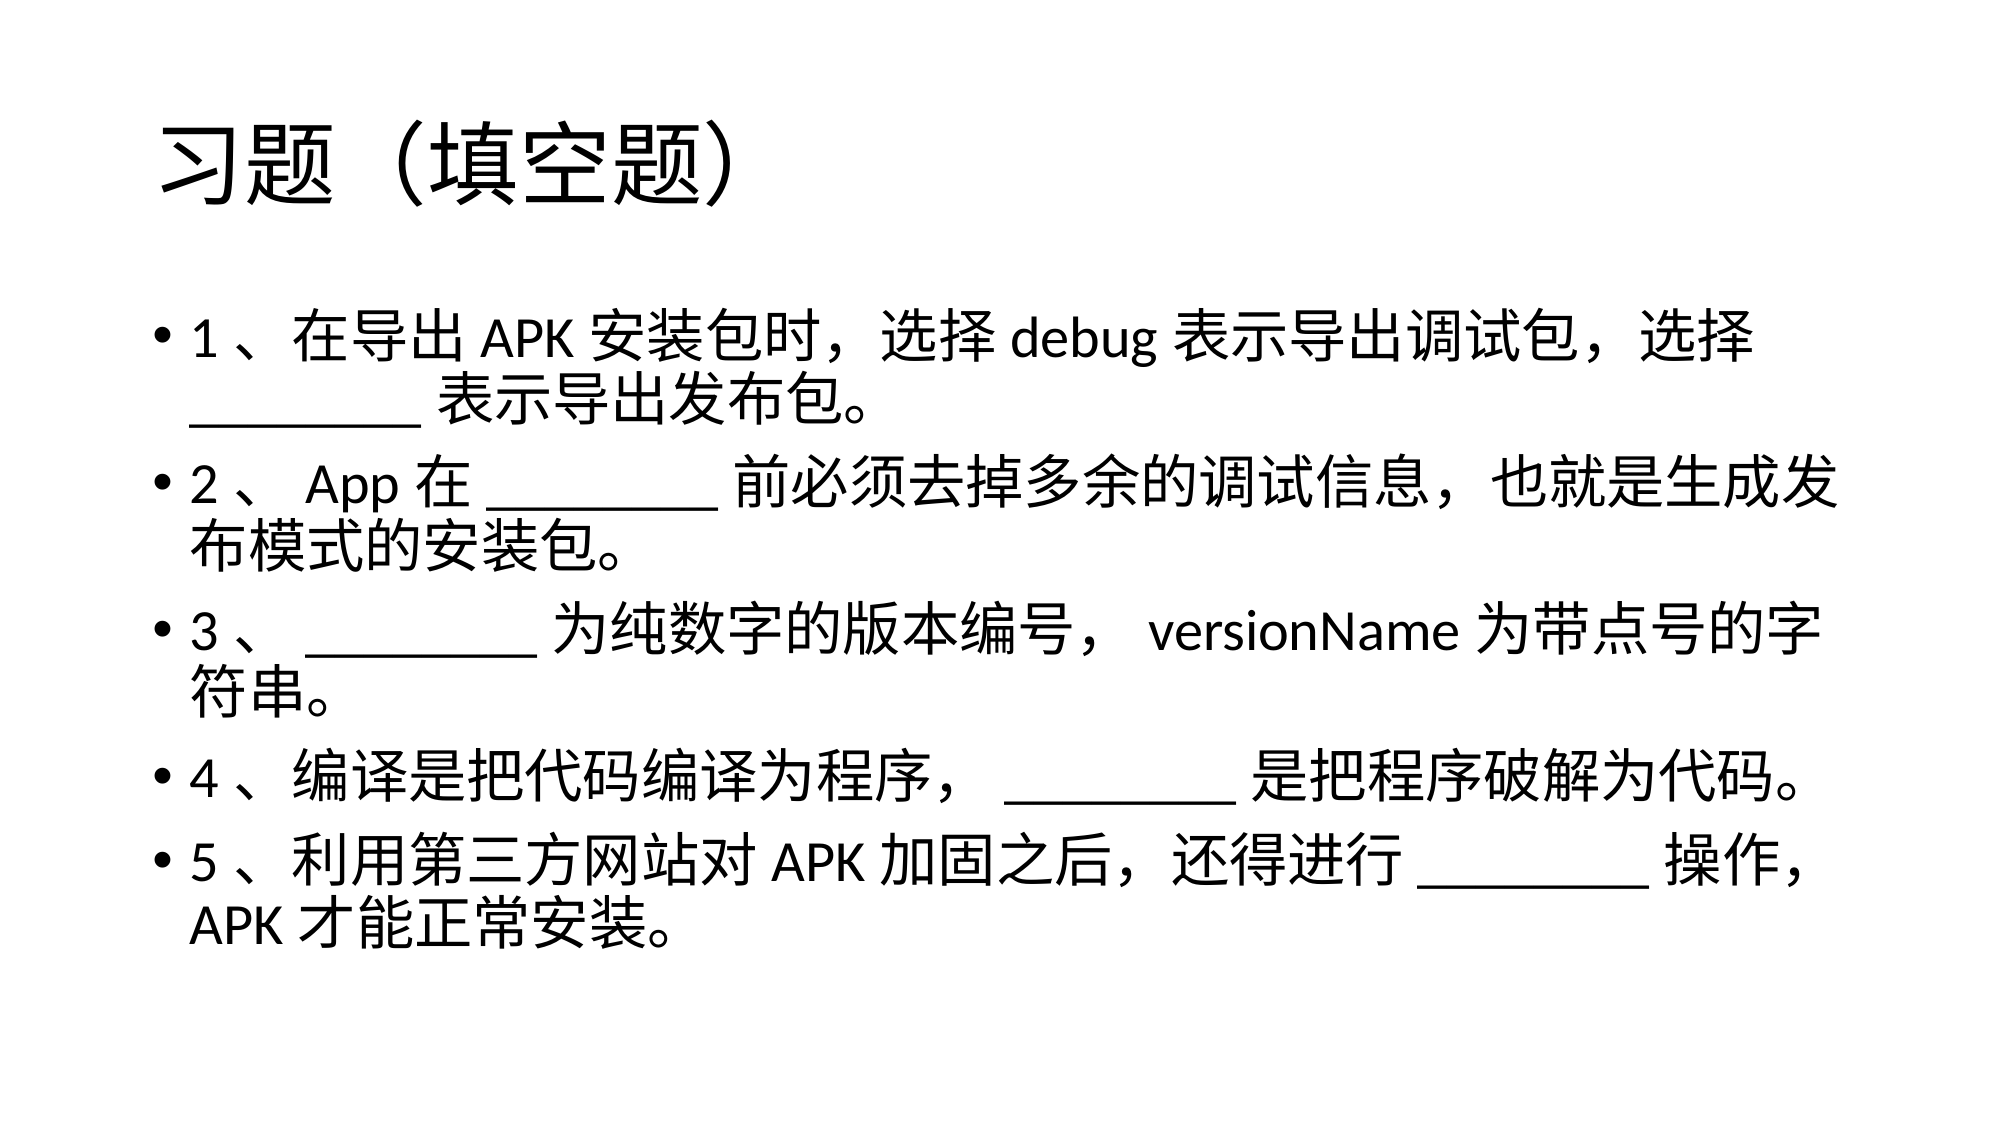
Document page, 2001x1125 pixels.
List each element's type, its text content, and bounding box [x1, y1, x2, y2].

list 1、在导出APK安装包时，选择debug表示导出调试包，选择________表示导出发布包。 2、App在________前必须去掉多余的调试信息，也就是生成发布模式的安装包。 3、________为纯数字的版本编号，versionName为带点号的字符串。 4、编译是把代码编译为程序，________是把程序破解为代码。 5、利用第三方网站对APK加固之后，还得进行________操作，APK才能正常安装。 [137, 299, 1863, 1014]
title 习题（填空题） [137, 59, 1863, 278]
